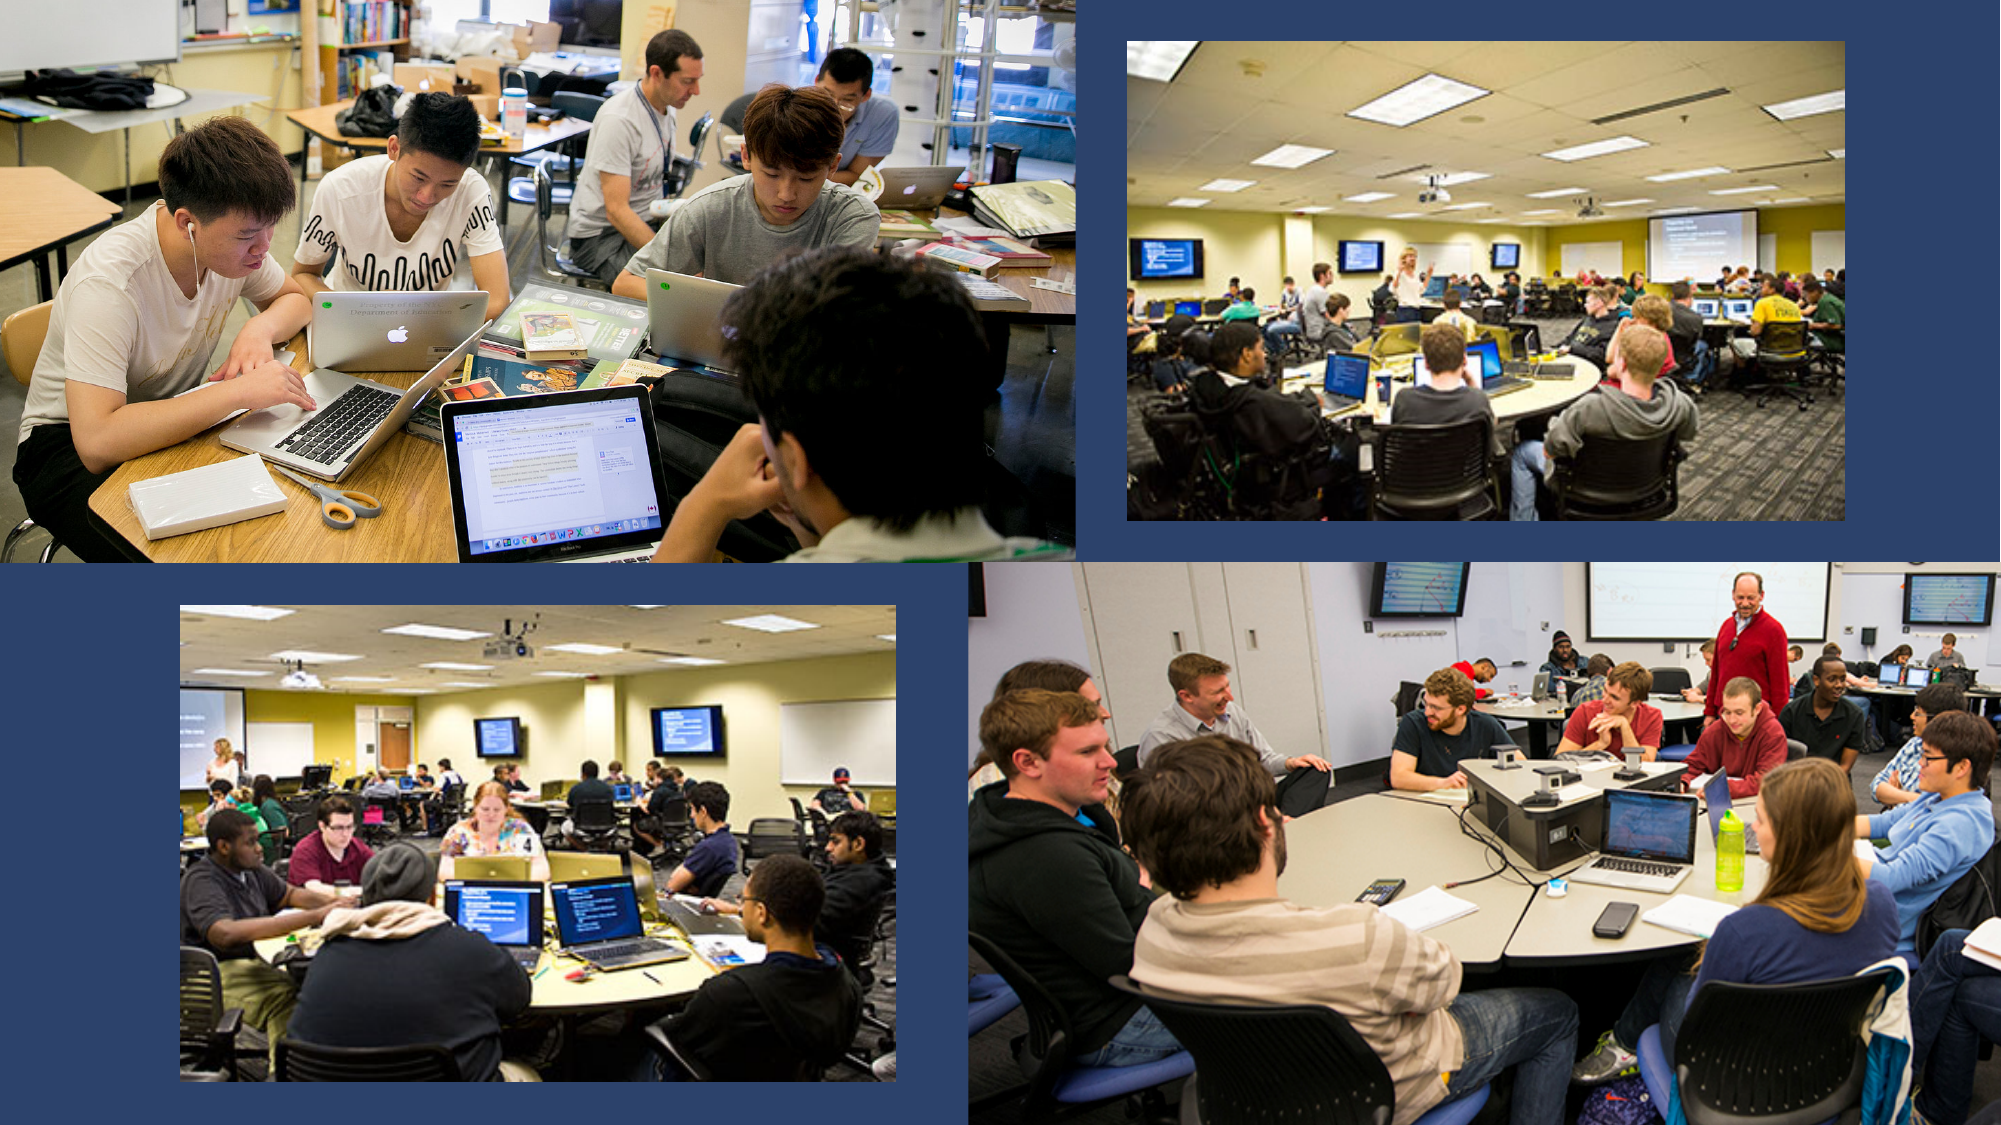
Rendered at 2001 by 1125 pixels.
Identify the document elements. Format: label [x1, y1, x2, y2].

list [0, 0, 1076, 563]
picture [180, 605, 896, 1082]
text_box [1076, 0, 2000, 562]
picture [968, 562, 2001, 1125]
text_box [0, 563, 968, 1125]
picture [1127, 41, 1845, 521]
